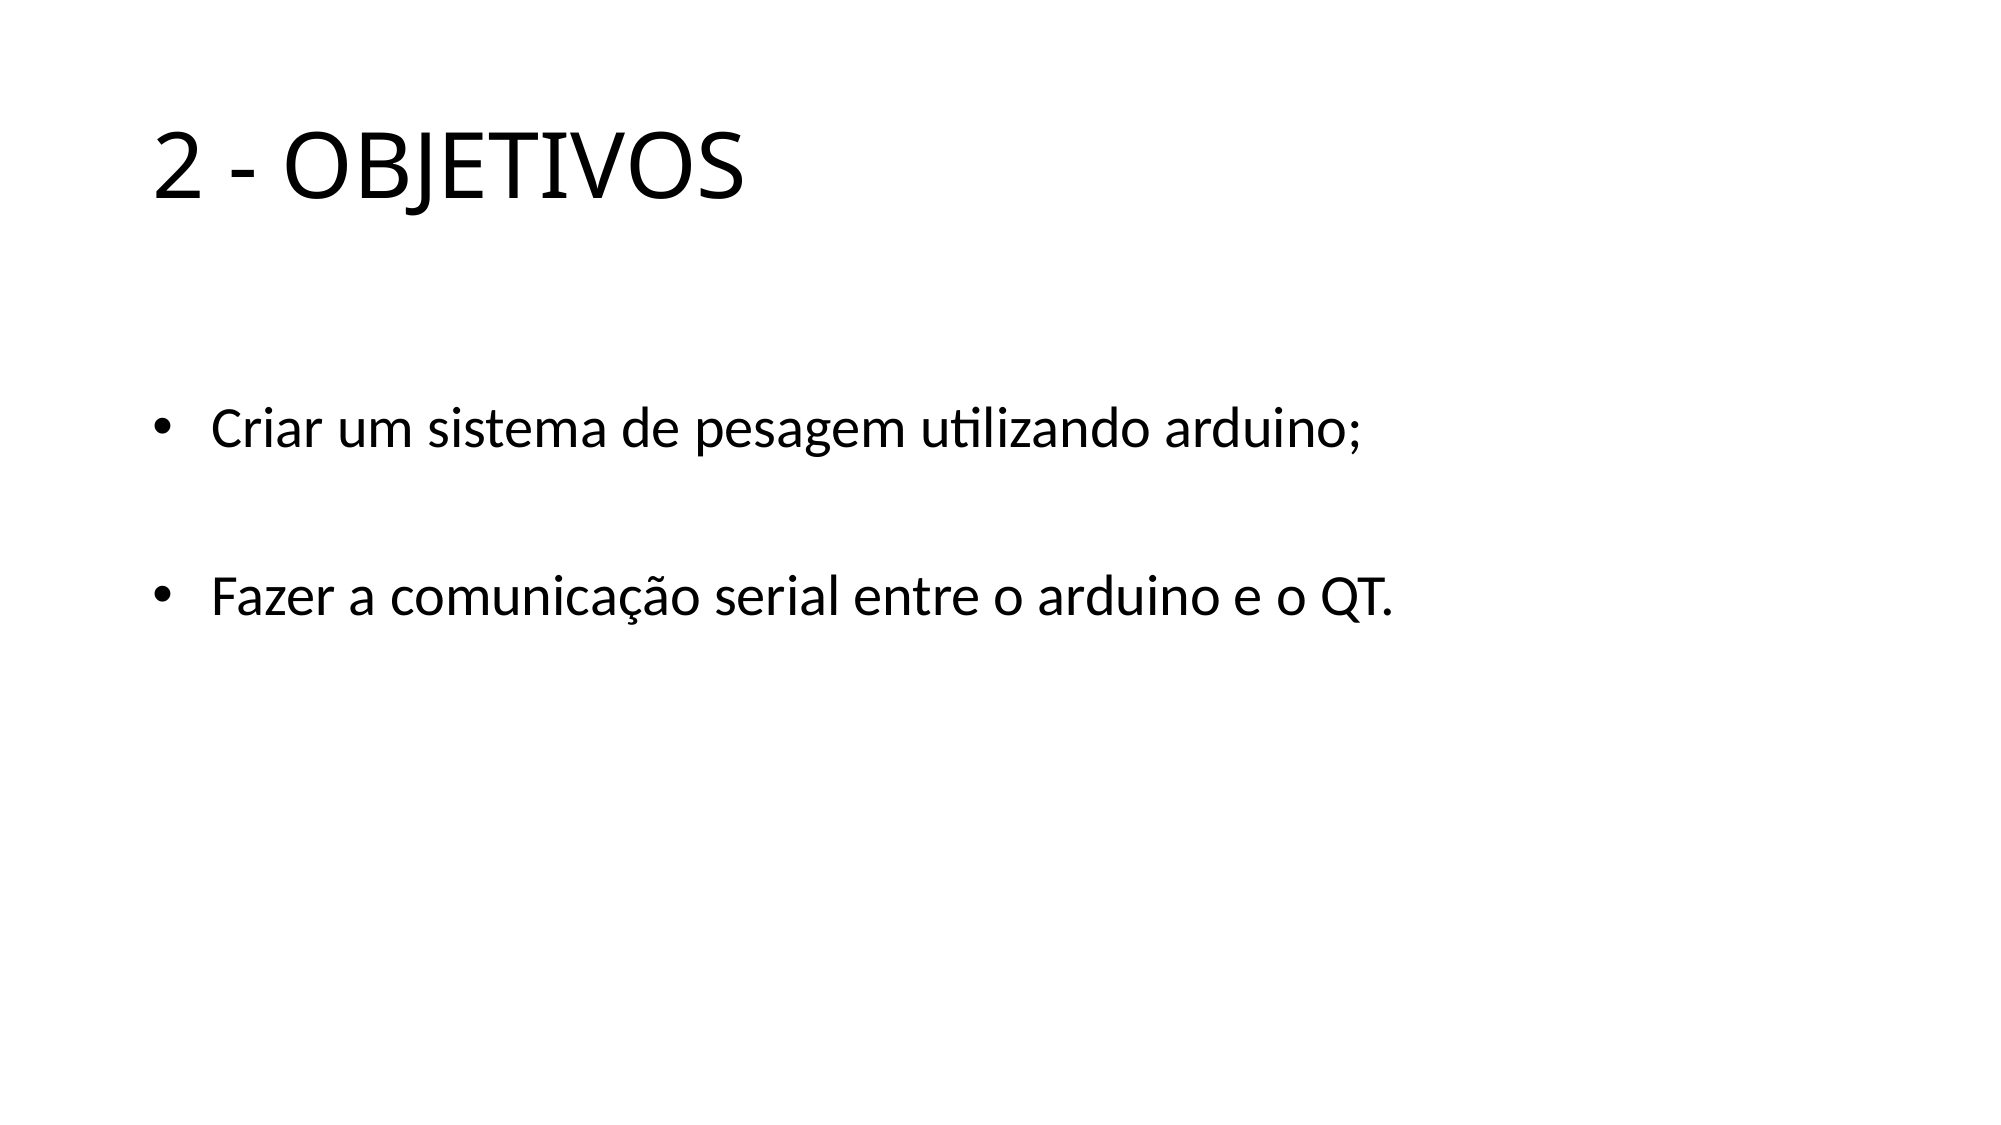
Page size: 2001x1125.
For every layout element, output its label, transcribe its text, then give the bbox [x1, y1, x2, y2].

list Criar um sistema de pesagem utilizando arduino; Fazer a comunicação serial entre o arduino e o QT. [137, 299, 1863, 1014]
title 2 - OBJETIVOS [137, 59, 1863, 278]
